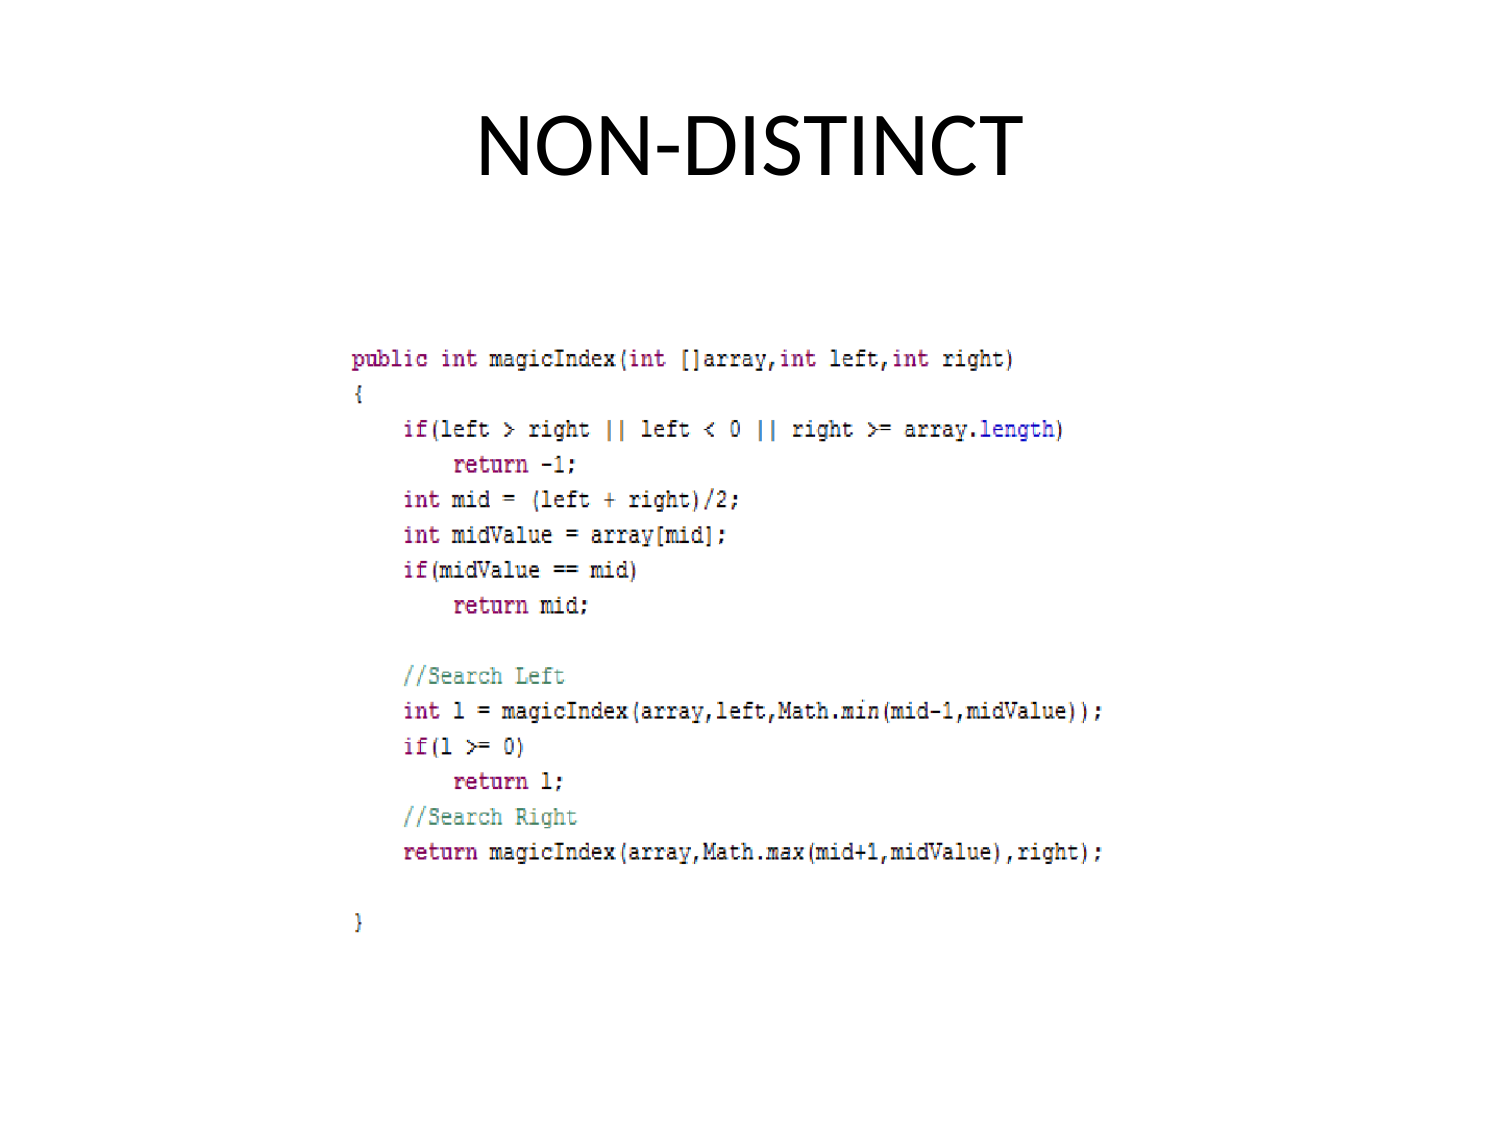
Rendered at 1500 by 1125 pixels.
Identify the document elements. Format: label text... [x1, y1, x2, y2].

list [174, 287, 1281, 1125]
title NON-DISTINCT [75, 45, 1425, 233]
